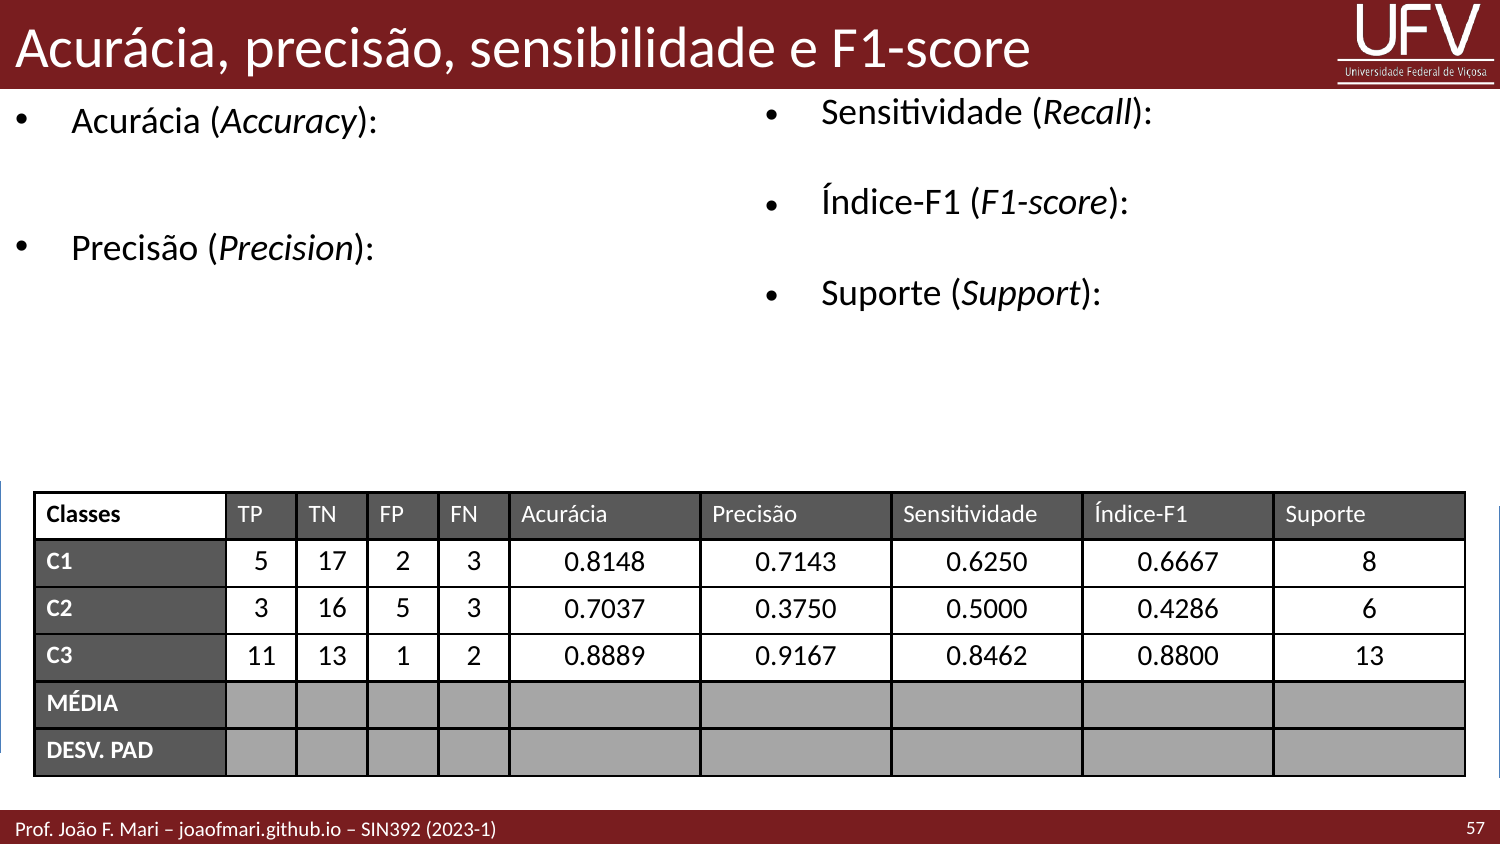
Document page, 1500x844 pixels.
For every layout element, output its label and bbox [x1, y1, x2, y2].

table_cell [702, 635, 890, 680]
table_header [1084, 494, 1272, 538]
table_header [702, 494, 890, 538]
table_cell [1275, 730, 1464, 775]
table_cell [369, 683, 437, 727]
table_cell [36, 635, 225, 680]
table_cell [893, 730, 1081, 775]
table_header [1275, 494, 1464, 538]
table_cell [893, 541, 1081, 586]
table_cell [1084, 635, 1272, 680]
table_header [369, 494, 437, 538]
table_cell [893, 635, 1081, 680]
table_cell [1275, 683, 1464, 727]
table_cell [511, 541, 699, 586]
table_cell [893, 683, 1081, 727]
table_cell [1084, 541, 1272, 586]
table_cell [1275, 635, 1464, 680]
table_header [227, 494, 295, 538]
table_cell [702, 730, 890, 775]
table_cell [440, 683, 508, 727]
table_cell [511, 683, 699, 727]
table_cell [369, 588, 437, 633]
table_cell [511, 730, 699, 775]
table_cell [298, 635, 366, 680]
table_cell [702, 683, 890, 727]
table_cell [227, 635, 295, 680]
table_cell [1084, 730, 1272, 775]
title [0, 0, 1500, 89]
table_cell [298, 588, 366, 633]
table_cell [440, 541, 508, 586]
table_header [893, 494, 1081, 538]
table_cell [1275, 541, 1464, 586]
table_cell [702, 541, 890, 586]
table_header [36, 494, 225, 538]
table_cell [36, 730, 225, 775]
table_cell [36, 541, 225, 586]
table_cell [369, 730, 437, 775]
table_cell [511, 588, 699, 633]
table_cell [1084, 683, 1272, 727]
table_cell [440, 730, 508, 775]
table_cell [511, 635, 699, 680]
table_cell [227, 588, 295, 633]
table_cell [369, 635, 437, 680]
table_cell [36, 683, 225, 727]
table_cell [298, 683, 366, 727]
table_cell [1275, 588, 1464, 633]
table_cell [893, 588, 1081, 633]
table_cell [440, 635, 508, 680]
table_cell [227, 683, 295, 727]
table_cell [369, 541, 437, 586]
table_cell [298, 541, 366, 586]
slide_number [1328, 811, 1500, 844]
footer [0, 812, 1034, 844]
table_cell [440, 588, 508, 633]
table_cell [227, 730, 295, 775]
table_header [298, 494, 366, 538]
table_header [511, 494, 699, 538]
table_cell [702, 588, 890, 633]
table_cell [1084, 588, 1272, 633]
table_cell [227, 541, 295, 586]
table_header [440, 494, 508, 538]
table_cell [298, 730, 366, 775]
table_cell [36, 588, 225, 633]
